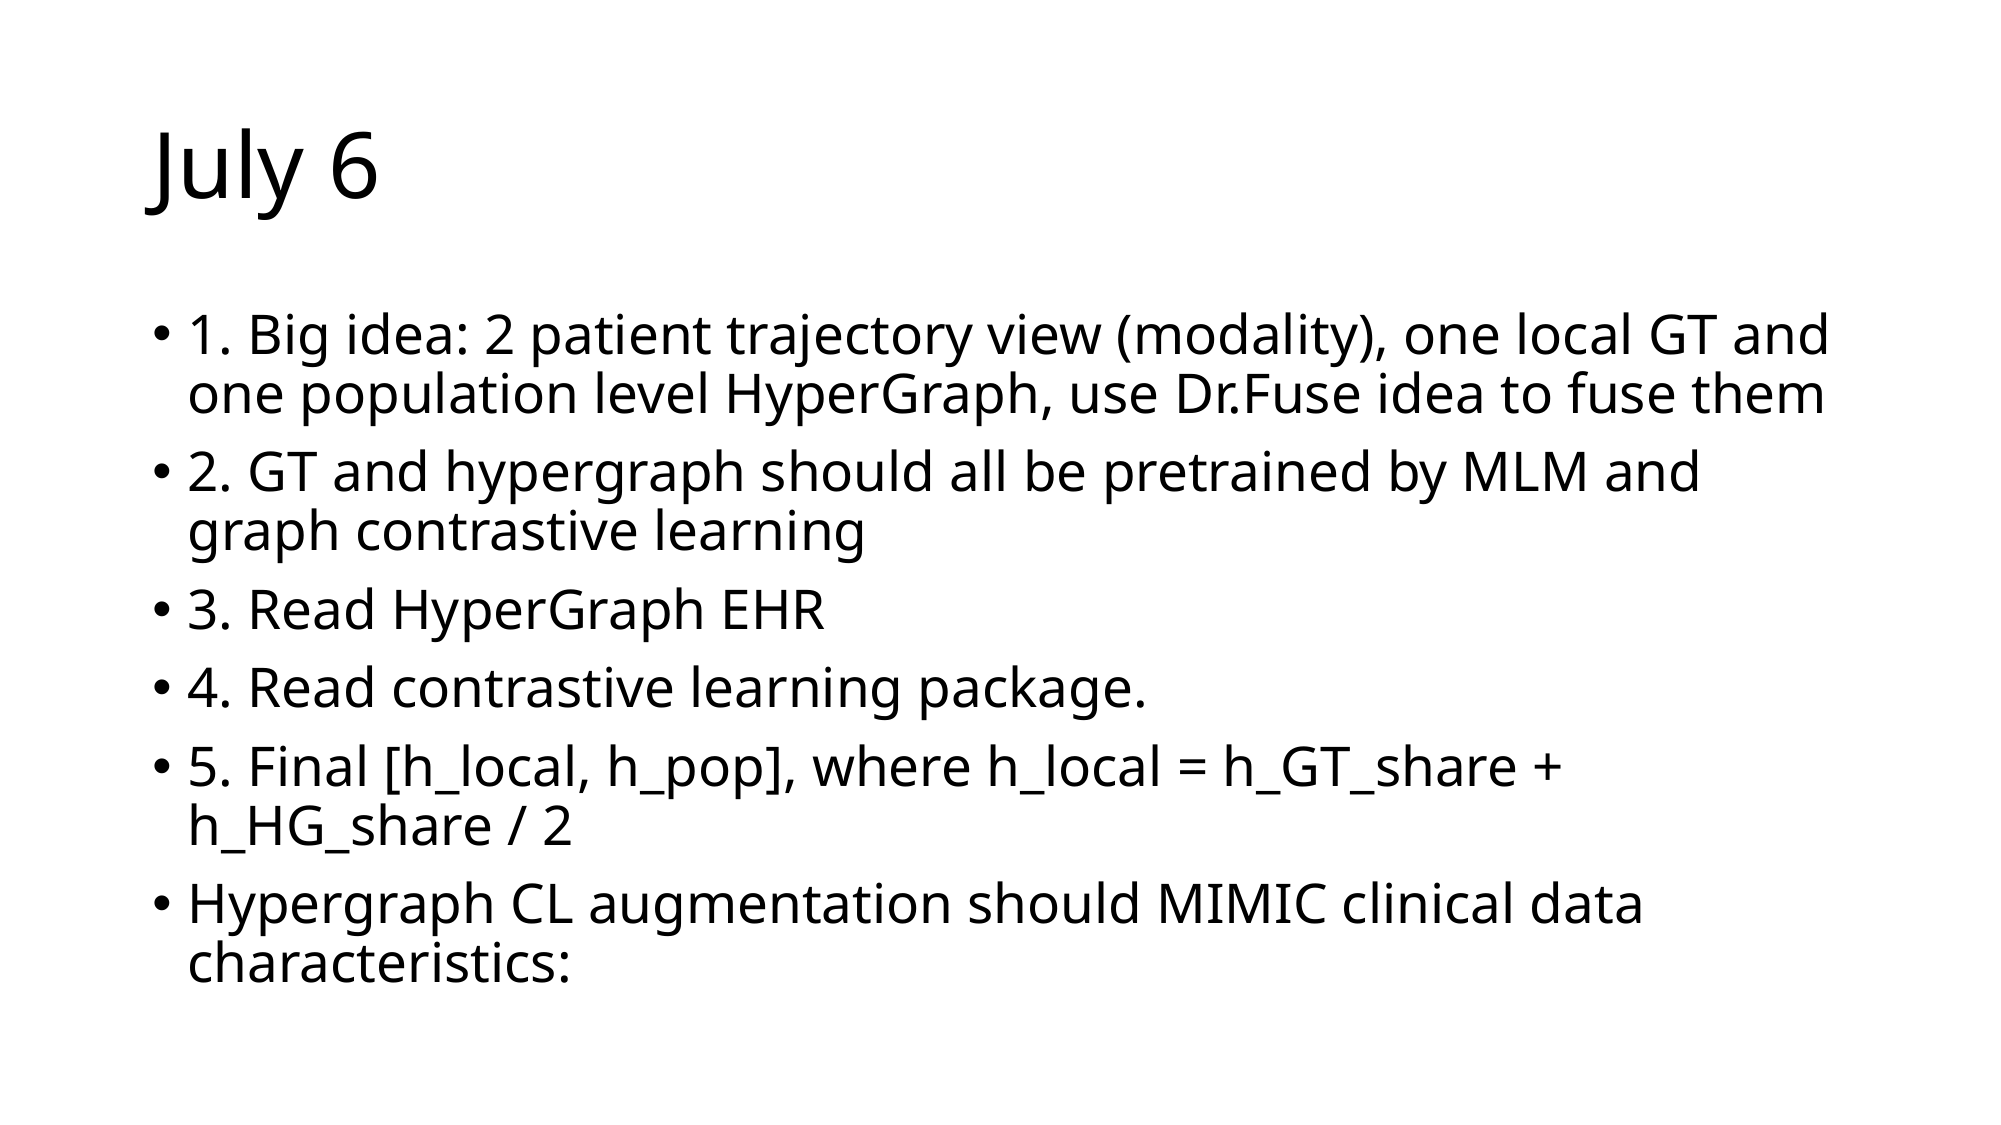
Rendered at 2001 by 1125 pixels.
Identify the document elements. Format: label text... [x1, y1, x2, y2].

list 1. Big idea: 2 patient trajectory view (modality), one local GT and one population level HyperGraph, use Dr.Fuse idea to fuse them 2. GT and hypergraph should all be pretrained by MLM and graph contrastive learning 3. Read HyperGraph EHR 4. Read contrastive learning package. 5. Final [h_local, h_pop], where h_local = h_GT_share + h_HG_share / 2 Hypergraph CL augmentation should MIMIC clinical data characteristics: [137, 299, 1863, 1014]
title July 6 [137, 59, 1863, 278]
